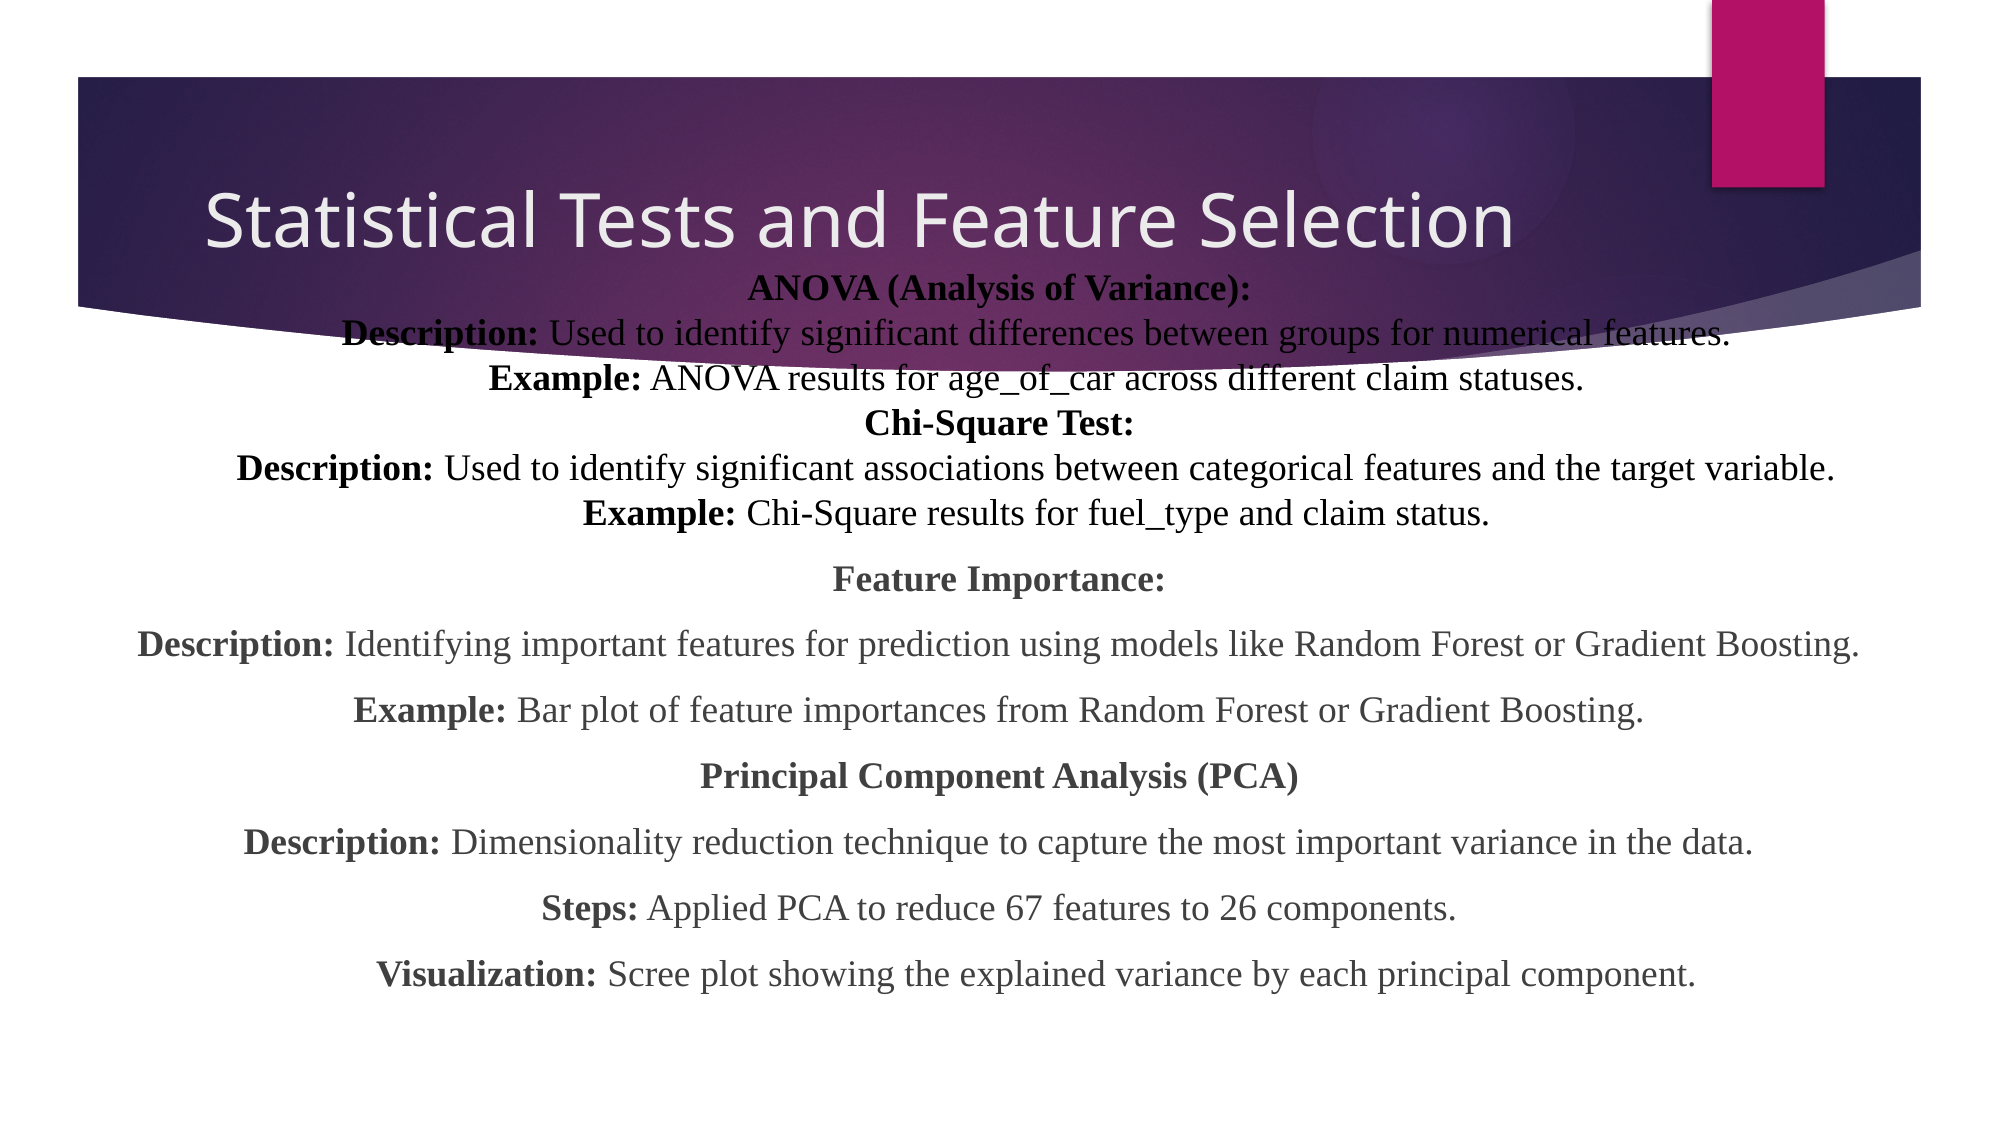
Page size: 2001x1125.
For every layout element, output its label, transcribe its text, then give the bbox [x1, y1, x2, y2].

list ANOVA (Analysis of Variance): Description: Used to identify significant differences between groups for numerical features. Example: ANOVA results for age_of_car across different claim statuses. Chi-Square Test: Description: Used to identify significant associations between categorical features and the target variable. Example: Chi-Square results for fuel_type and claim status. Feature Importance: Description: Identifying important features for prediction using models like Random Forest or Gradient Boosting. Example: Bar plot of feature importances from Random Forest or Gradient Boosting. Principal Component Analysis (PCA) Description: Dimensionality reduction technique to capture the most important variance in the data. Steps: Applied PCA to reduce 67 features to 26 components. Visualization: Scree plot showing the explained variance by each principal component. [78, 0, 1922, 1125]
